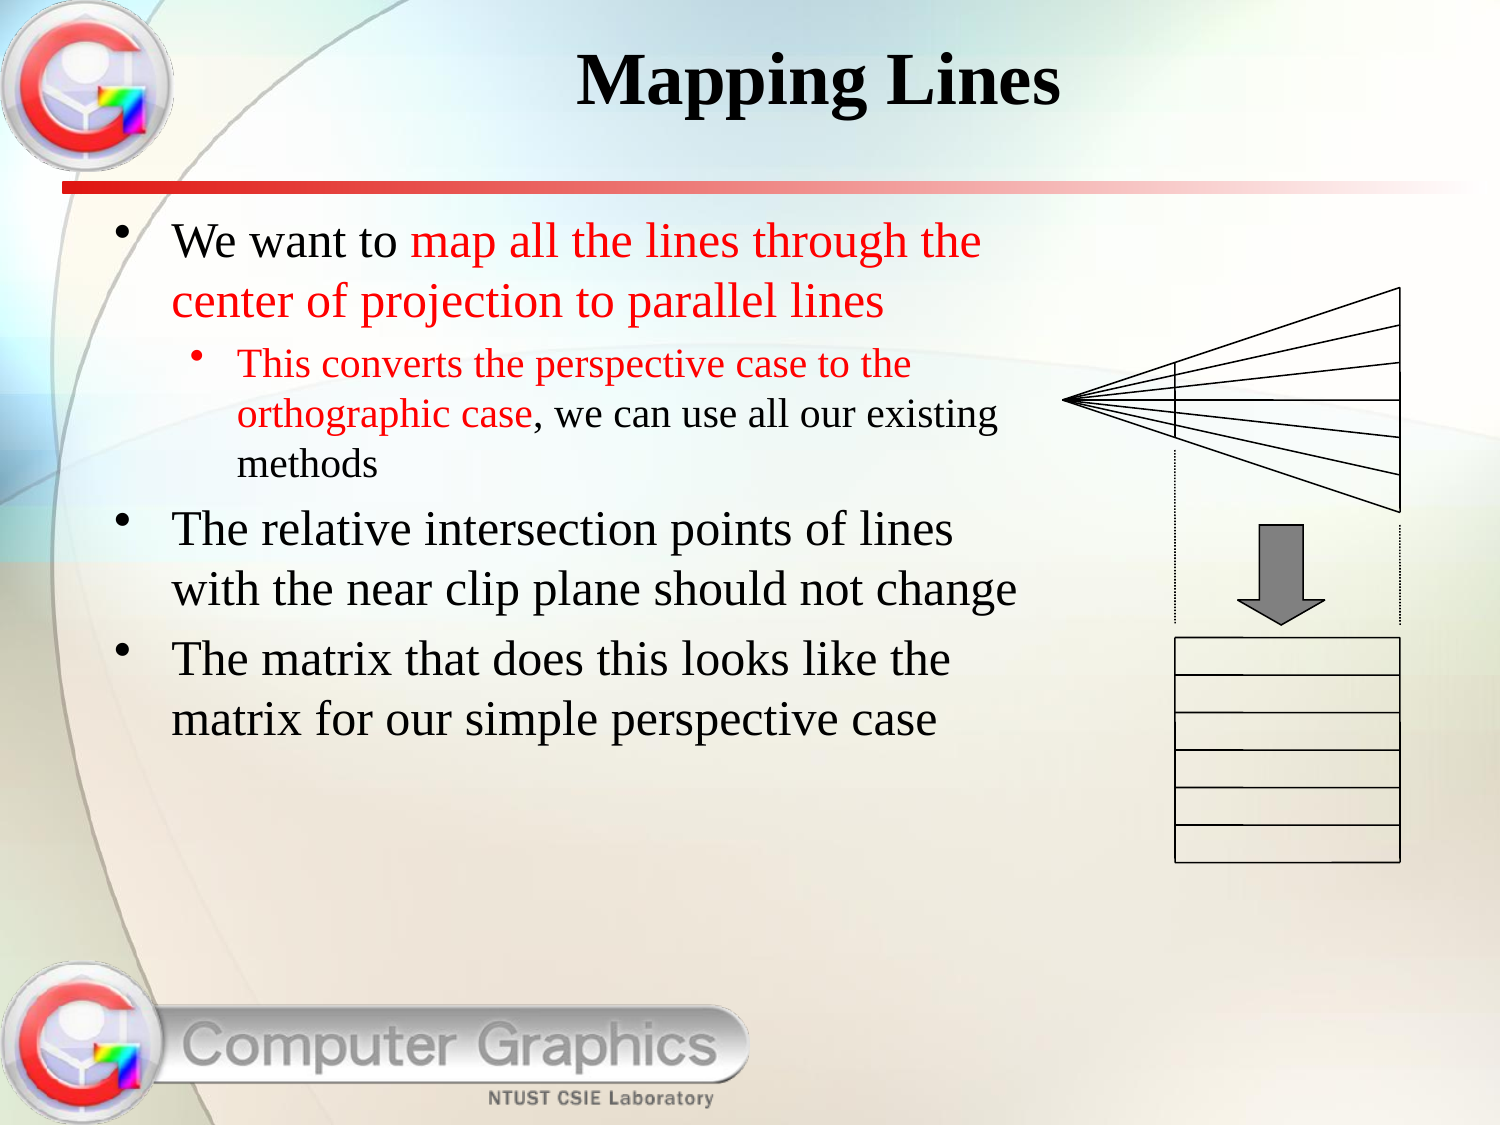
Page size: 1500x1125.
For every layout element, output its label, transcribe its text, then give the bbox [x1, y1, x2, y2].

title Mapping Lines [174, 12, 1463, 138]
picture [0, 0, 1500, 1125]
list We want to map all the lines through the center of projection to parallel lines This converts the perspective case to the orthographic case, we can use all our existing methods The relative intersection points of lines with the near clip plane should not change The matrix that does this looks like the matrix for our simple perspective case [99, 200, 1056, 913]
text_box [1237, 525, 1325, 625]
